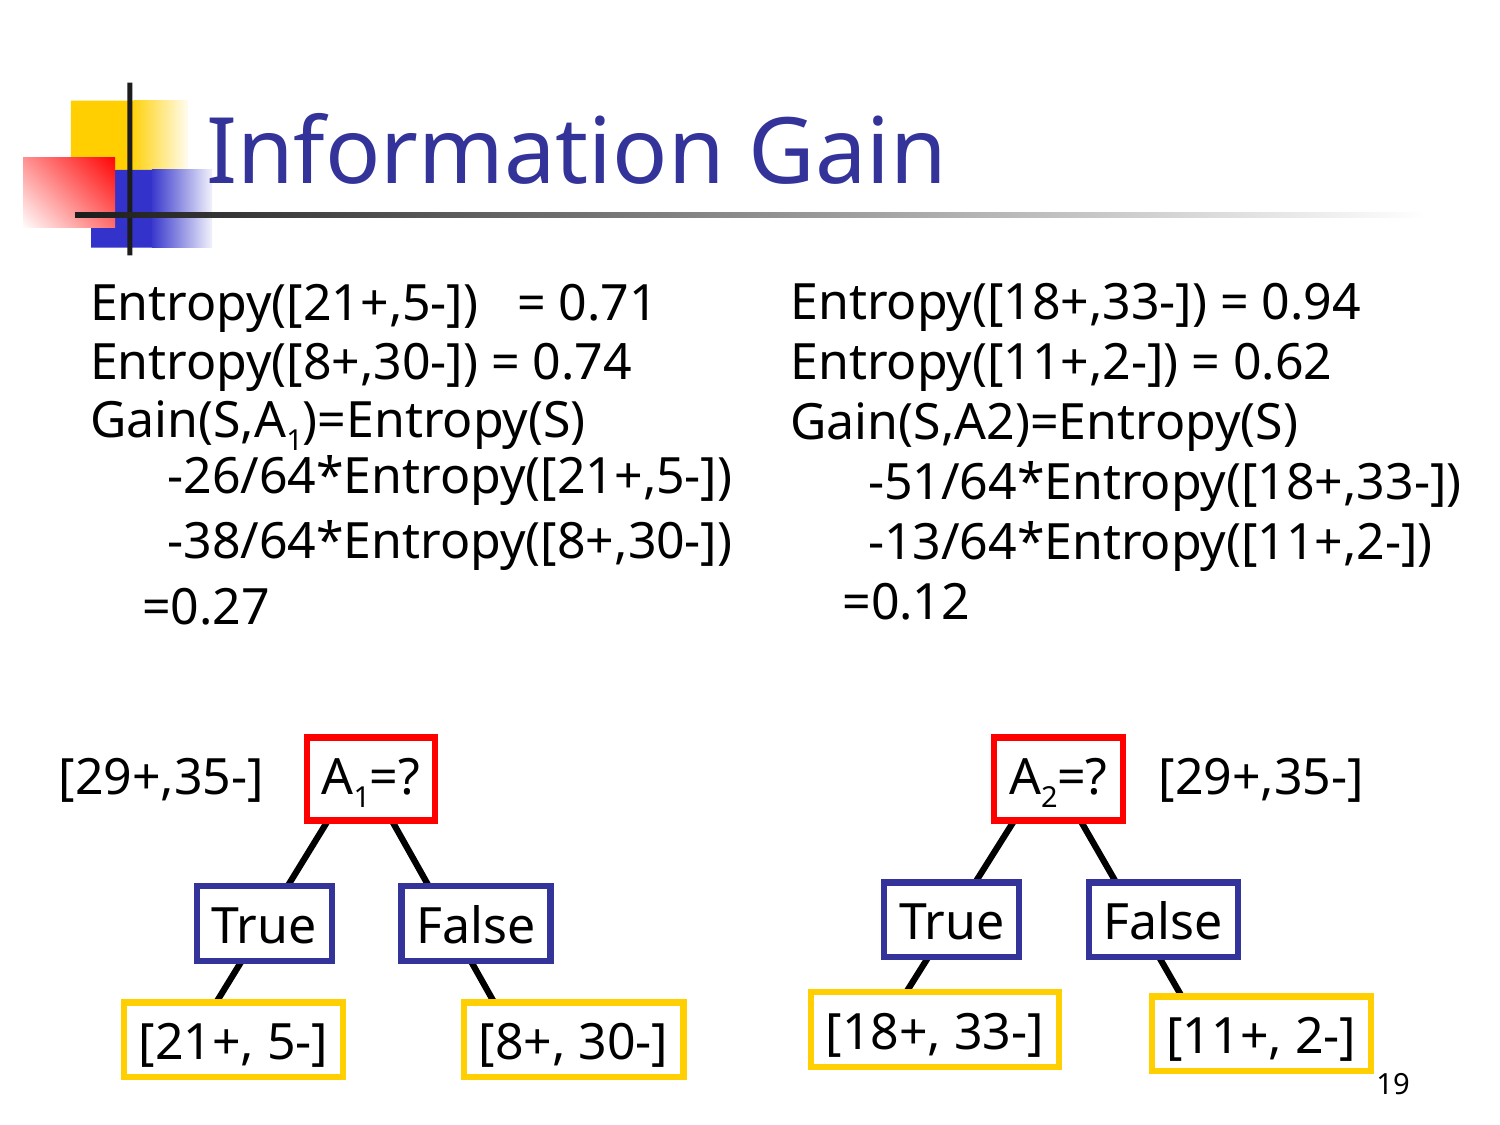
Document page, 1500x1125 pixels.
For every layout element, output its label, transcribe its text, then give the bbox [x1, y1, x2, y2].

title Information Gain [191, 21, 1470, 210]
text_box Entropy([18+,33-]) = 0.94 Entropy([11+,2-]) = 0.62 Gain(S,A2)=Entropy(S) -51/64*Entropy([18+,33-]) -13/64*Entropy([11+,2-]) =0.12 [775, 262, 1490, 698]
slide_number 19 [1112, 1037, 1426, 1113]
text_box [799, 737, 1386, 1079]
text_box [37, 737, 696, 1085]
list Entropy([21+,5-]) = 0.71 Entropy([8+,30-]) = 0.74 Gain(S,A1)=Entropy(S) -26/64*Entropy([21+,5-]) -38/64*Entropy([8+,30-]) =0.27 [75, 275, 1350, 950]
